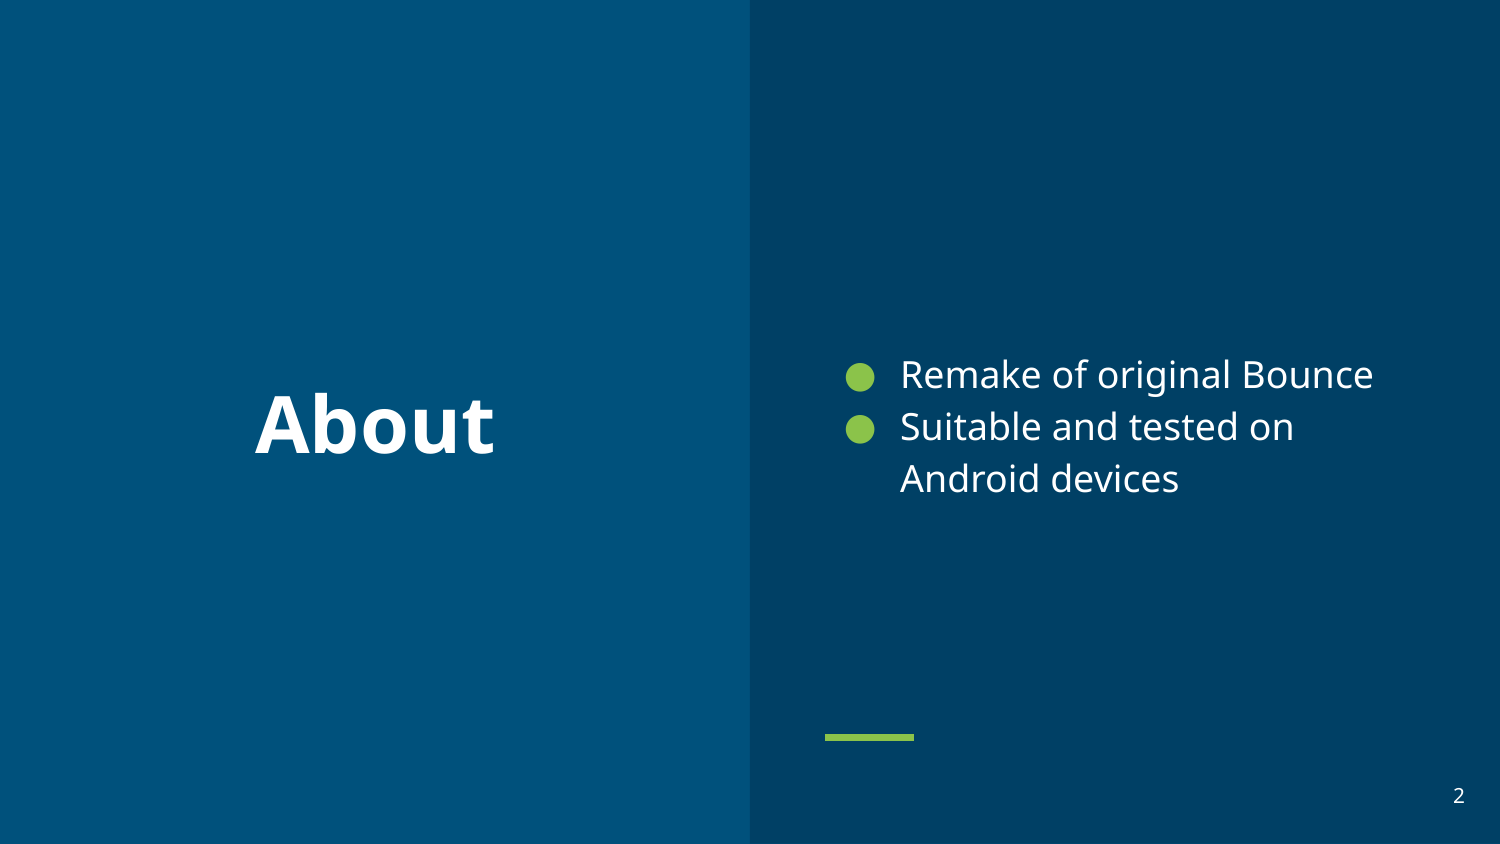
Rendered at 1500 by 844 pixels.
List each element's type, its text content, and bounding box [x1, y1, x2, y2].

list Remake of original Bounce Suitable and tested on Android devices [810, 118, 1440, 725]
slide_number 2 [1389, 764, 1480, 830]
title About [43, 313, 708, 530]
